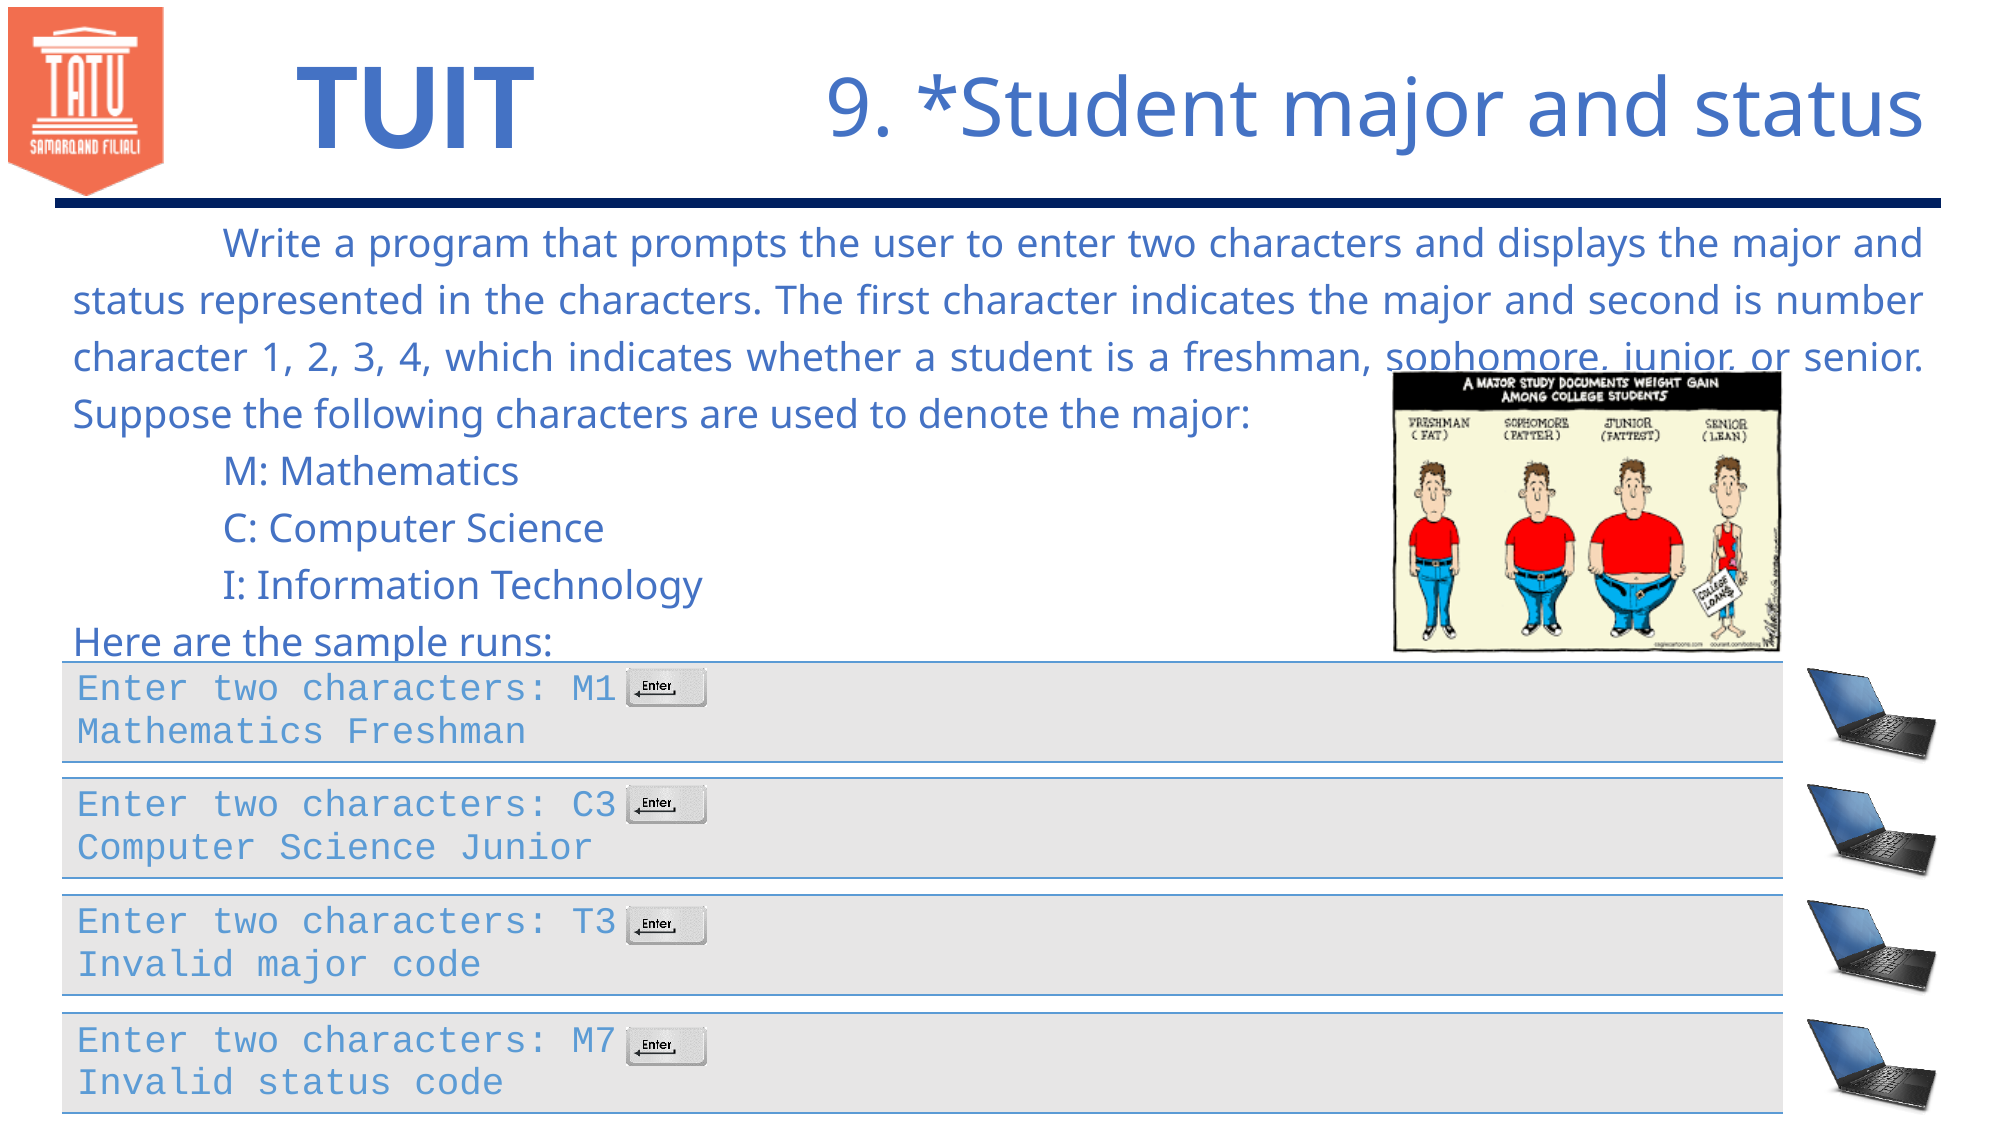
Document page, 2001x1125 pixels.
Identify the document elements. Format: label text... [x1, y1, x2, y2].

picture [1392, 370, 1783, 656]
picture [1801, 894, 1942, 1000]
picture [8, 7, 164, 196]
text_box 9. *Student major and status [809, 48, 1942, 162]
text_box Write a program that prompts the user to enter two characters and displays the major and status represented in the characters. The first character indicates the major and second is number character 1, 2, 3, 4, which indicates whether a student is a freshman, sophomore, junior, or senior. Suppose the following characters are used to denote the major: M: Mathematics C: Computer Science I: Information Technology Here are the sample runs: [57, 204, 1941, 657]
picture [626, 668, 707, 707]
table_header Enter two characters: M1 Mathematics Freshman [62, 663, 1783, 761]
picture [1801, 1013, 1942, 1119]
picture [1801, 778, 1942, 884]
table_header Enter two characters: M7 Invalid status code [62, 1014, 1783, 1112]
picture [626, 906, 707, 945]
picture [1801, 662, 1942, 768]
text_box TUIT [281, 39, 571, 162]
picture [626, 1027, 707, 1066]
table_header Enter two characters: C3 Computer Science Junior [62, 779, 1783, 877]
table_header Enter two characters: T3 Invalid major code [62, 896, 1783, 994]
picture [626, 785, 707, 824]
